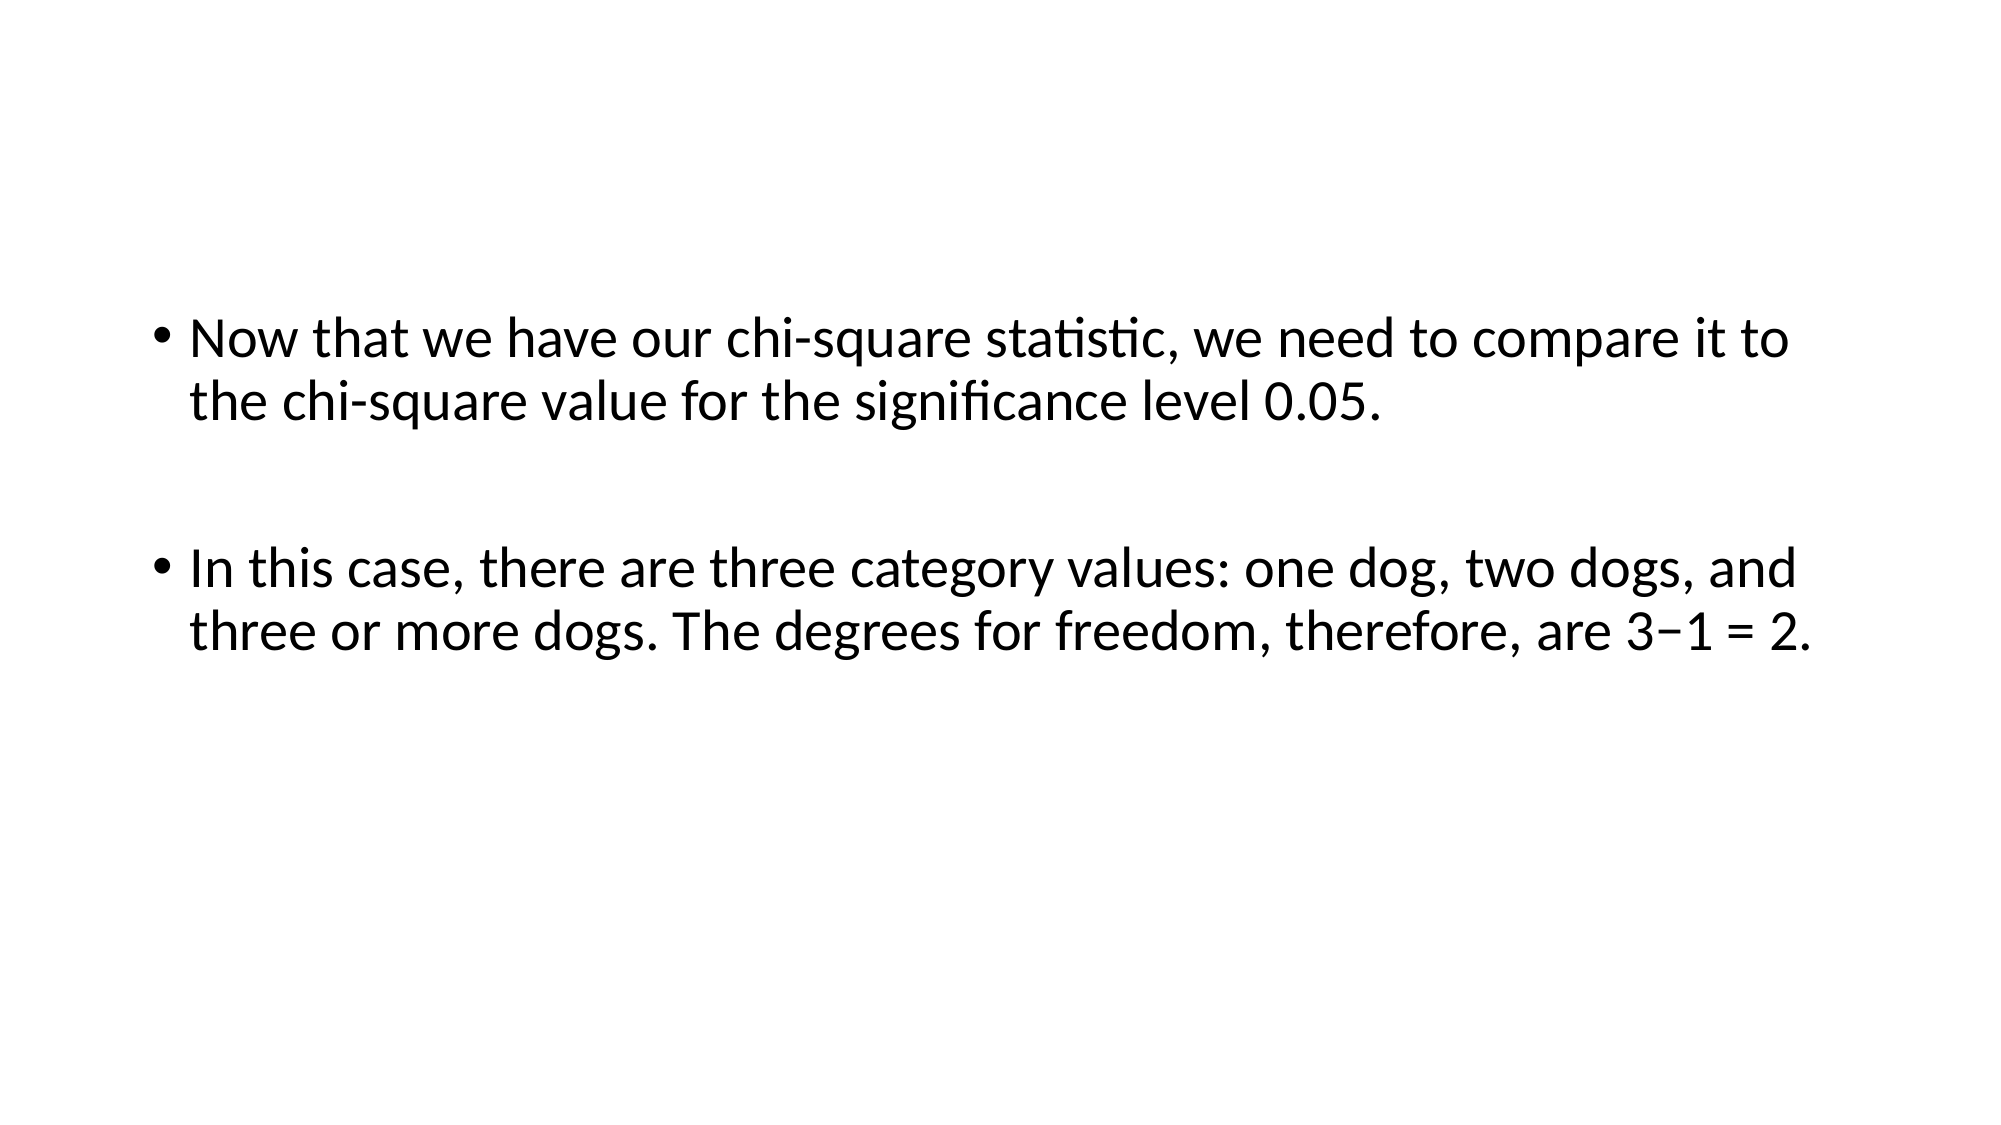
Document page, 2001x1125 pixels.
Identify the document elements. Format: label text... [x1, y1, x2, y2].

list Now that we have our chi-square statistic, we need to compare it to the chi-square value for the significance level 0.05. In this case, there are three category values: one dog, two dogs, and three or more dogs. The degrees for freedom, therefore, are 3−1 = 2. [137, 299, 1863, 1014]
